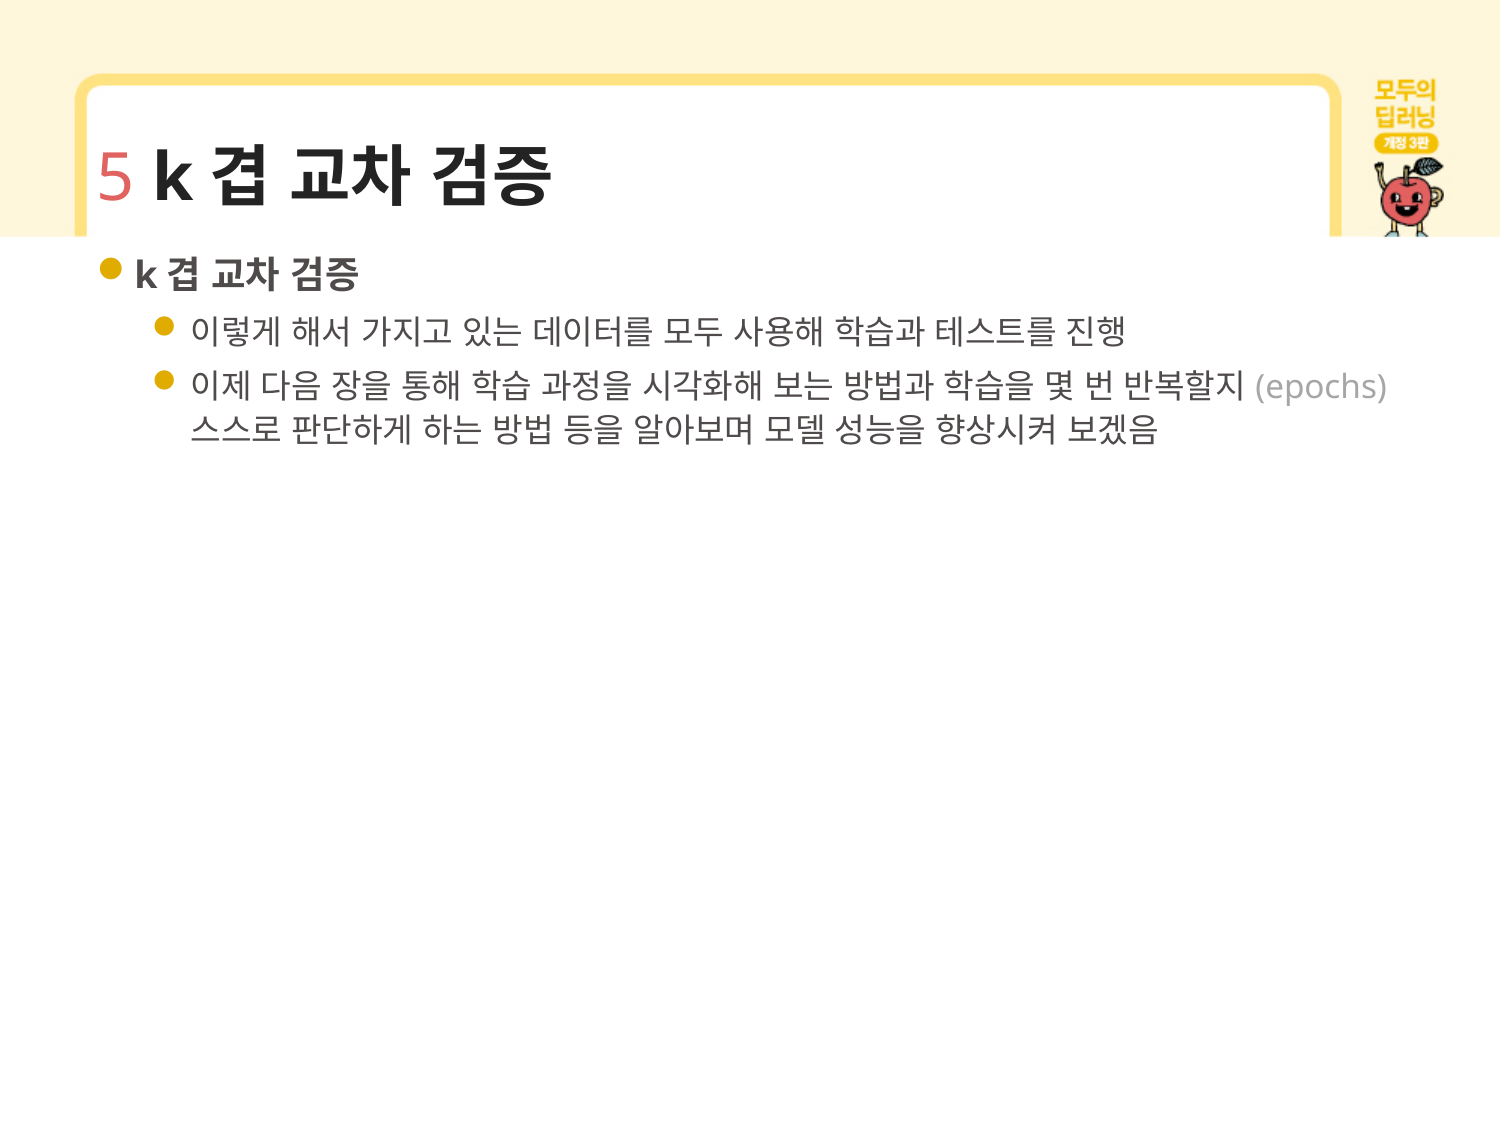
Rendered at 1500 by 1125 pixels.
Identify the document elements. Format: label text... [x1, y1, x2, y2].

picture [0, 0, 1500, 1125]
title 5 k겹 교차 검증 [81, 90, 1412, 222]
list k겹 교차 검증 이렇게 해서 가지고 있는 데이터를 모두 사용해 학습과 테스트를 진행 이제 다음 장을 통해 학습 과정을 시각화해 보는 방법과 학습을 몇 번 반복할지(epochs) 스스로 판단하게 하는 방법 등을 알아보며 모델 성능을 향상시켜 보겠음 [81, 239, 1431, 1054]
